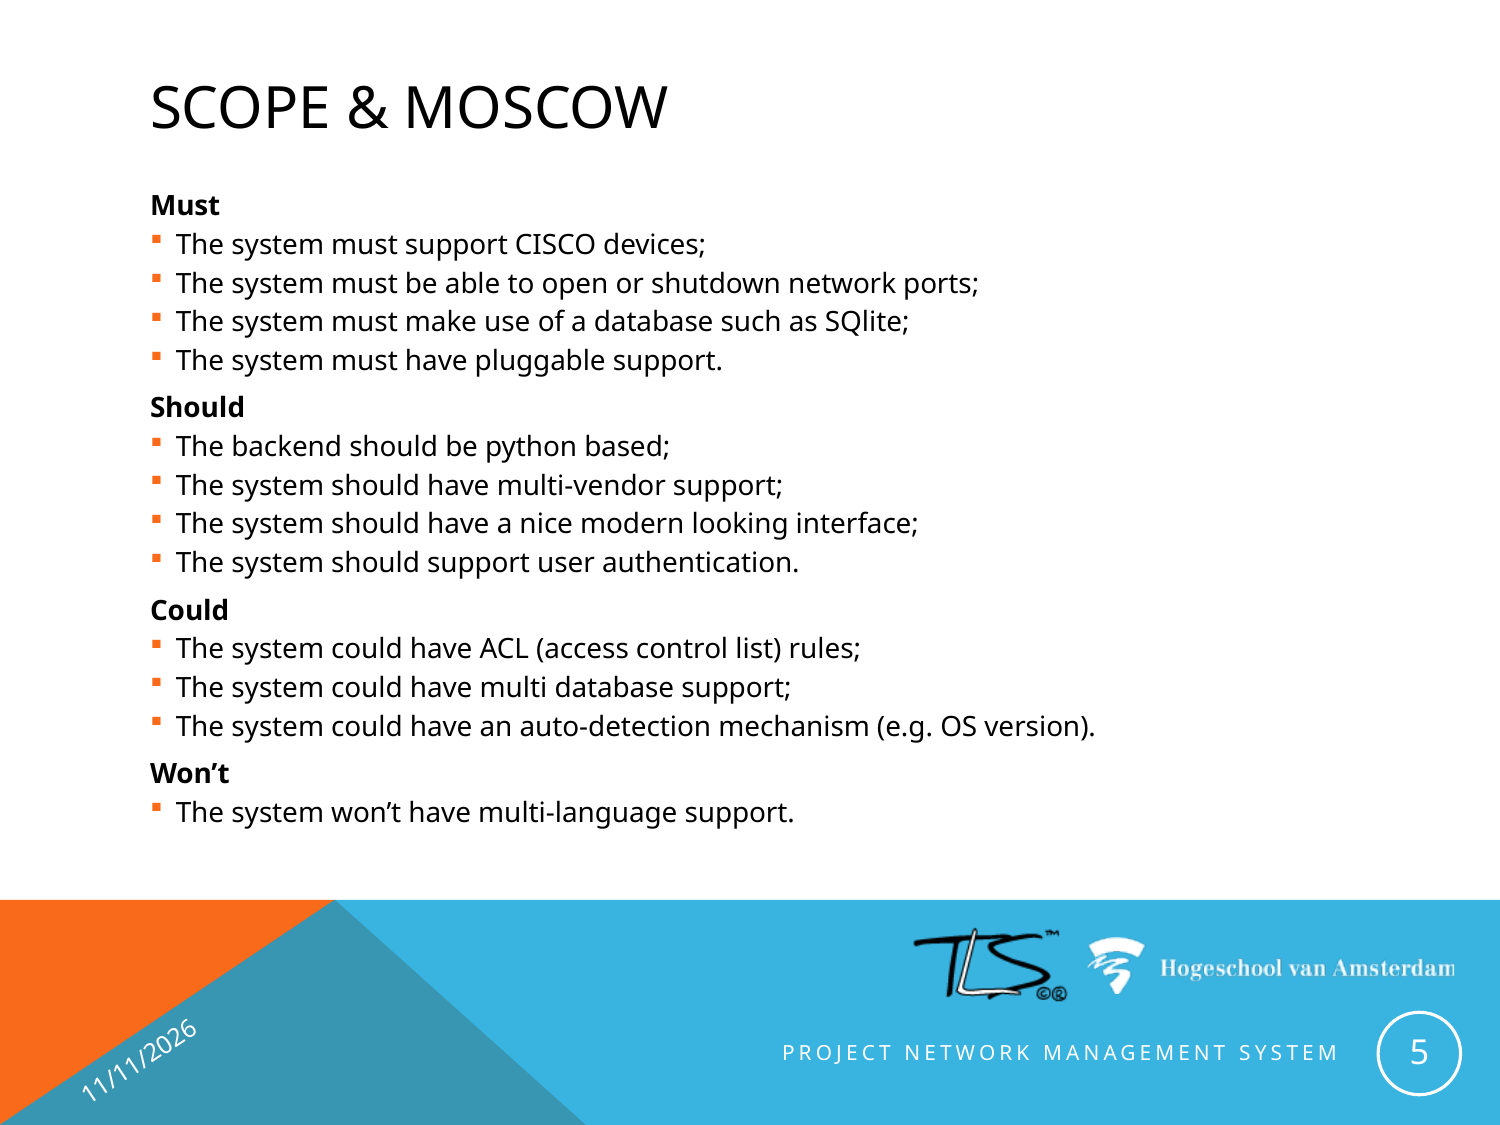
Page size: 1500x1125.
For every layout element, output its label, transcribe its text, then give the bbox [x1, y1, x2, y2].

slide_number 6 [1376, 1010, 1463, 1097]
picture [912, 924, 1069, 1031]
footer Project Network Management System [577, 1031, 1352, 1076]
title Scope & Moscow [135, 60, 1369, 150]
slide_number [62, 937, 315, 1122]
list Must The system must support CISCO devices; The system must be able to open or shutdown network ports; The system must make use of a database such as SQlite; The system must have pluggable support. Should The backend should be python based; The system should have multi-vendor support; The system should have a nice modern looking interface; The system should support user authentication. Could The system could have ACL (access control list) rules; The system could have multi database support; The system could have an auto-detection mechanism (e.g. OS version). Won’t The system won’t have multi-language support. [135, 180, 1400, 838]
